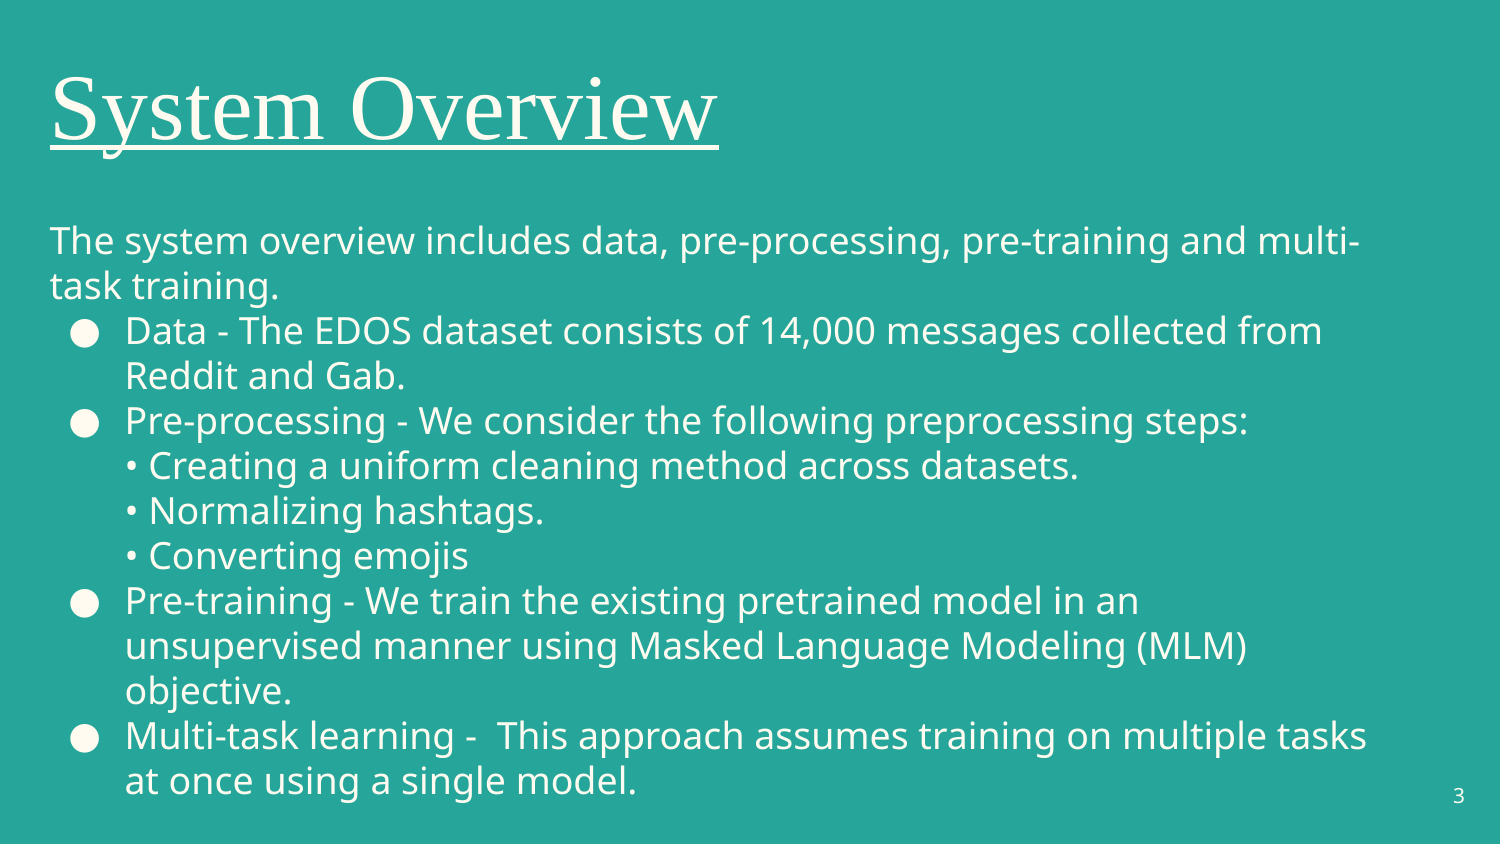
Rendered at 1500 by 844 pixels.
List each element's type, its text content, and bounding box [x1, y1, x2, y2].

slide_number ‹#› [1389, 764, 1480, 830]
title System Overview The system overview includes data, pre-processing, pre-training and multi-task training. Data - The EDOS dataset consists of 14,000 messages collected from Reddit and Gab. Pre-processing - We consider the following preprocessing steps: • Creating a uniform cleaning method across datasets. • Normalizing hashtags. • Converting emojis Pre-training - We train the existing pretrained model in an unsupervised manner using Masked Language Modeling (MLM) objective. Multi-task learning - This approach assumes training on multiple tasks at once using a single model. [34, 37, 1390, 779]
